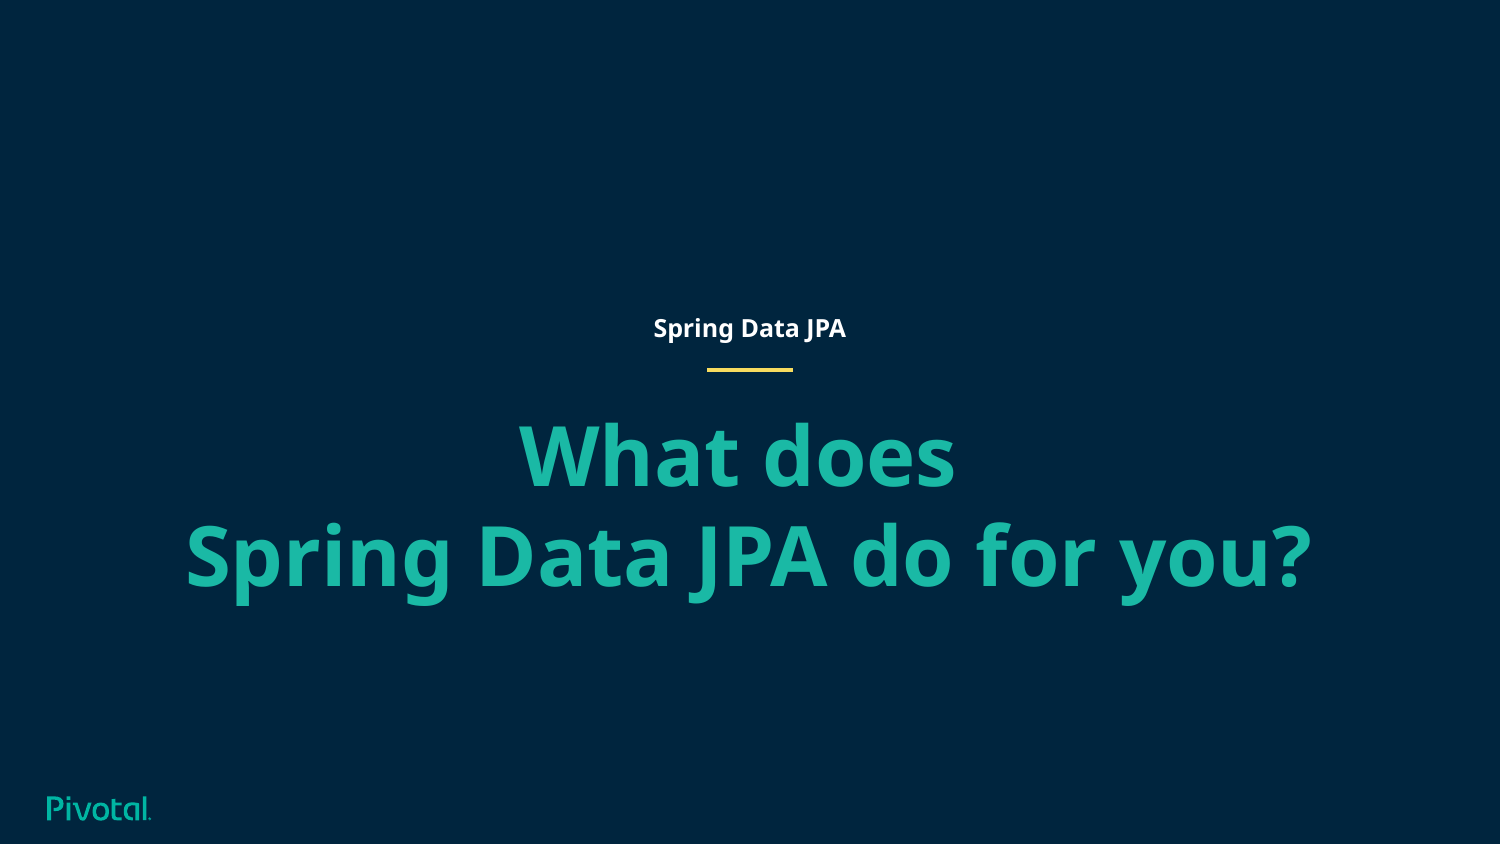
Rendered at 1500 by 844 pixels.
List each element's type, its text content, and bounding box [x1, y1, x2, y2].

title What does Spring Data JPA do for you? [109, 387, 1390, 668]
list Spring Data JPA [285, 294, 1215, 358]
